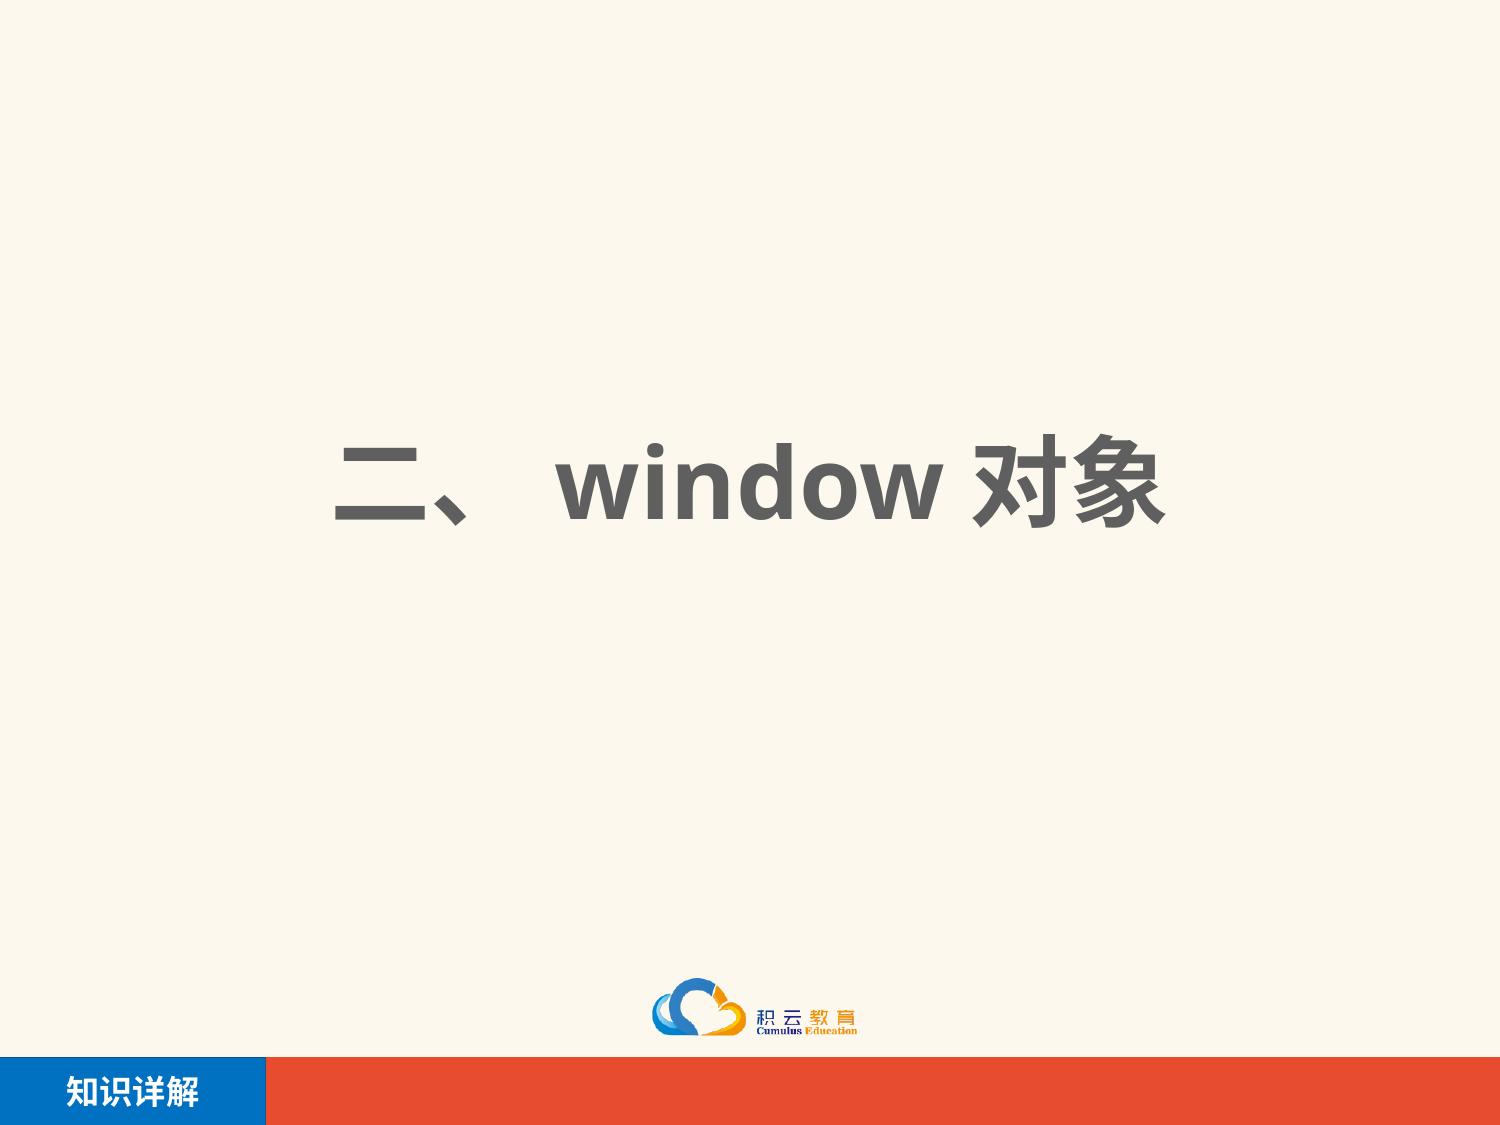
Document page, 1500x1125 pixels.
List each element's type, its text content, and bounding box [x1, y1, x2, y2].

picture [643, 971, 869, 1044]
title 二、window对象 [257, 345, 1243, 549]
